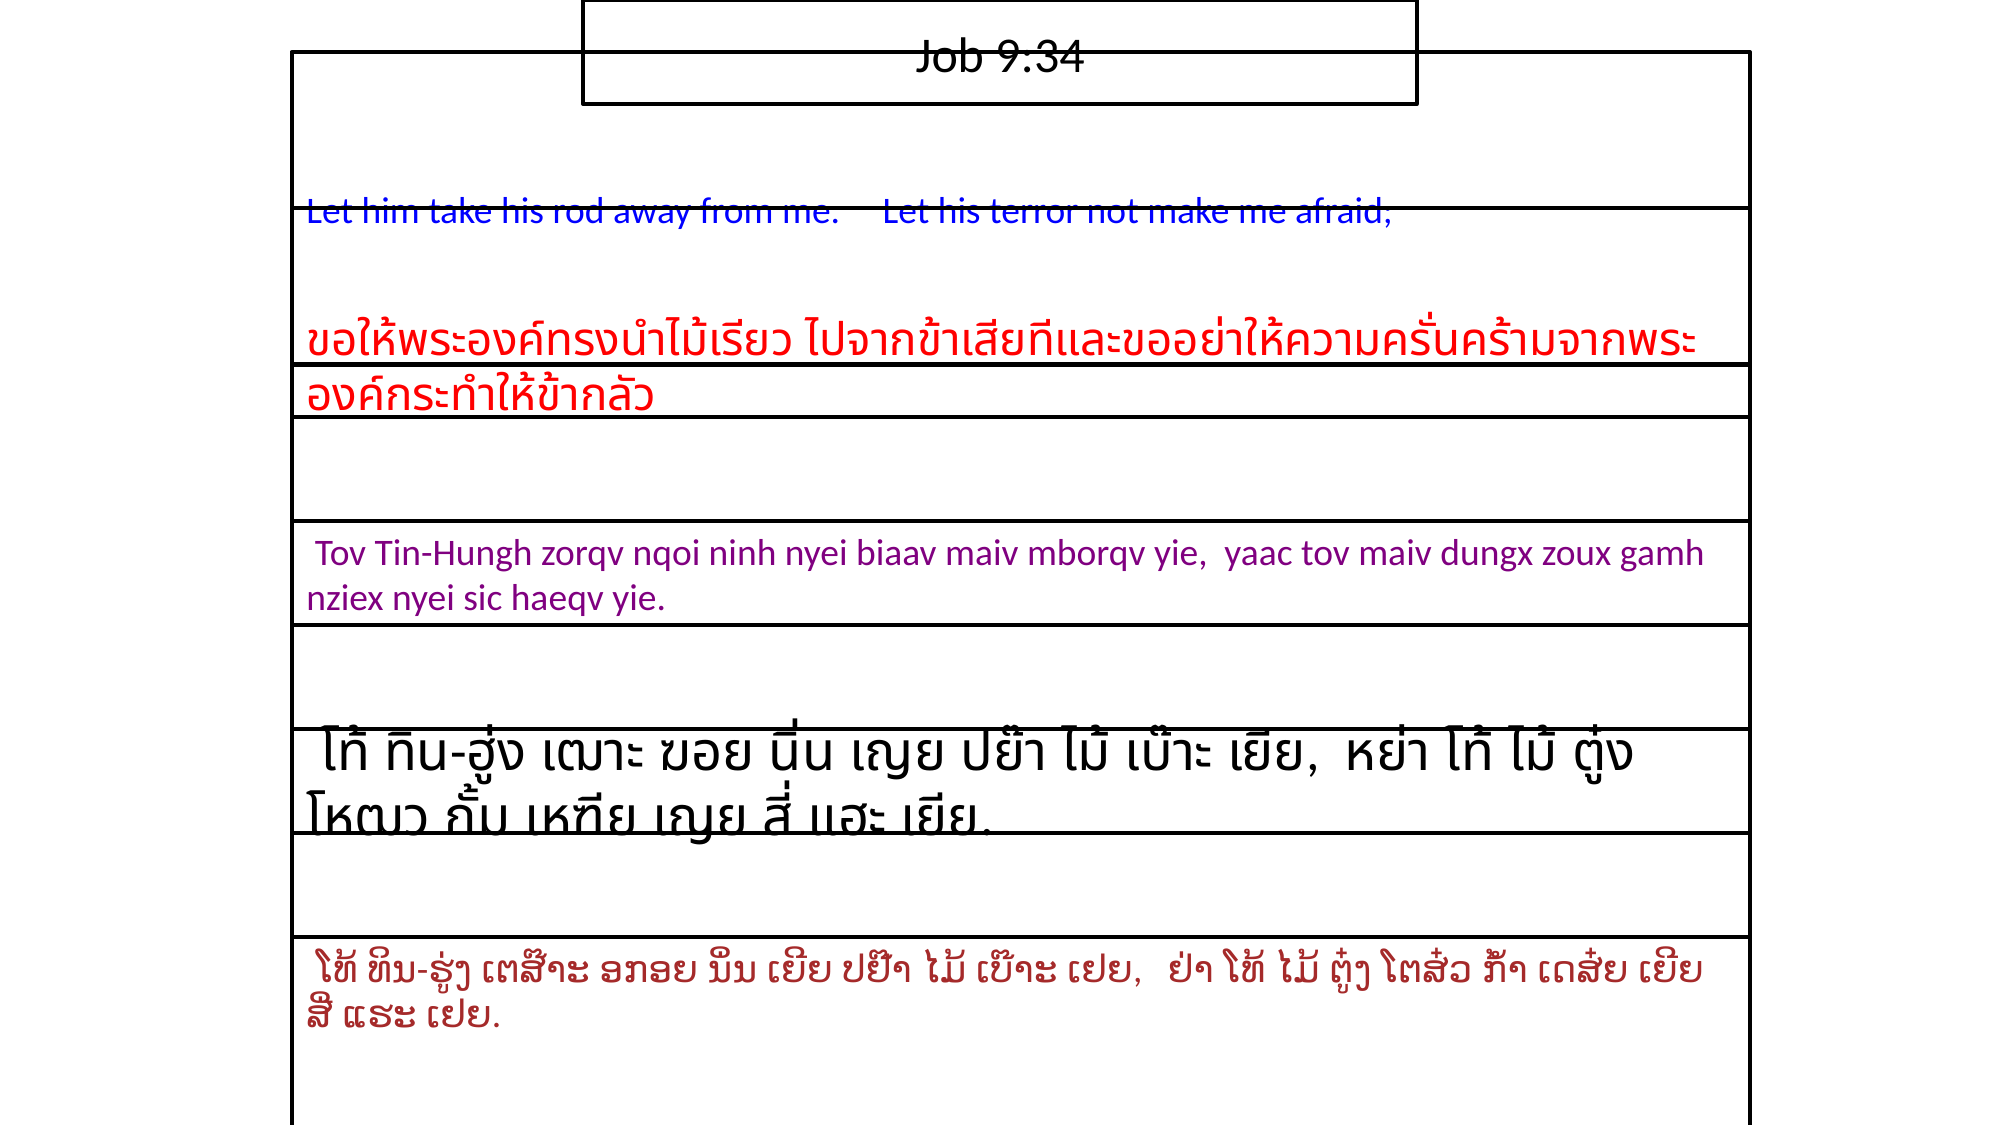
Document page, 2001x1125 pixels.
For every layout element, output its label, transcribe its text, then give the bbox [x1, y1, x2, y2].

text_box ໂທ້ ທິນ-ຮູ່ງ ເຕສ໊າະ ອກອຍ ນິ່ນ ເຍີຍ ປຢ໊າ ໄມ້ ເບ໊າະ ເຢຍ, ຢ່າ ໂທ້ ໄມ້ ຕູ໋ງ ໂຕສ໋ວ ກ້ຳ ເດສ໋ຍ ເຍີຍ ສີ່ ແຮະ ເຢຍ. [290, 831, 1752, 1125]
text_box Job 9:34 [581, 0, 1419, 50]
text_box Let him take his rod away from me. Let his terror not make me afraid; [290, 50, 1752, 206]
text_box Tov Tin-Hungh zorqv nqoi ninh nyei biaav maiv mborqv yie, yaac tov maiv dungx zoux gamh nziex nyei sic haeqv yie. [290, 415, 1752, 623]
text_box ขอ​ให้​พระ​องค์​ทรง​นำ​ไม้​เรียว ไป​จาก​ข้า​เสีย​ทีและ​ขอ​อย่า​ให้​ความ​ครั่น​คร้าม​จาก​พระ​องค์​กระทำ​ให้​ข้า​กลัว [290, 206, 1752, 415]
text_box โท้ ทิน-ฮู่ง เฒาะ ฆอย นิ่น เญย ปย๊า ไม้ เบ๊าะ เยีย, หย่า โท้ ไม้ ตู๋ง โหฒว กั้ม เหฑีย เญย สี่ แฮะ เยีย. [290, 623, 1752, 831]
